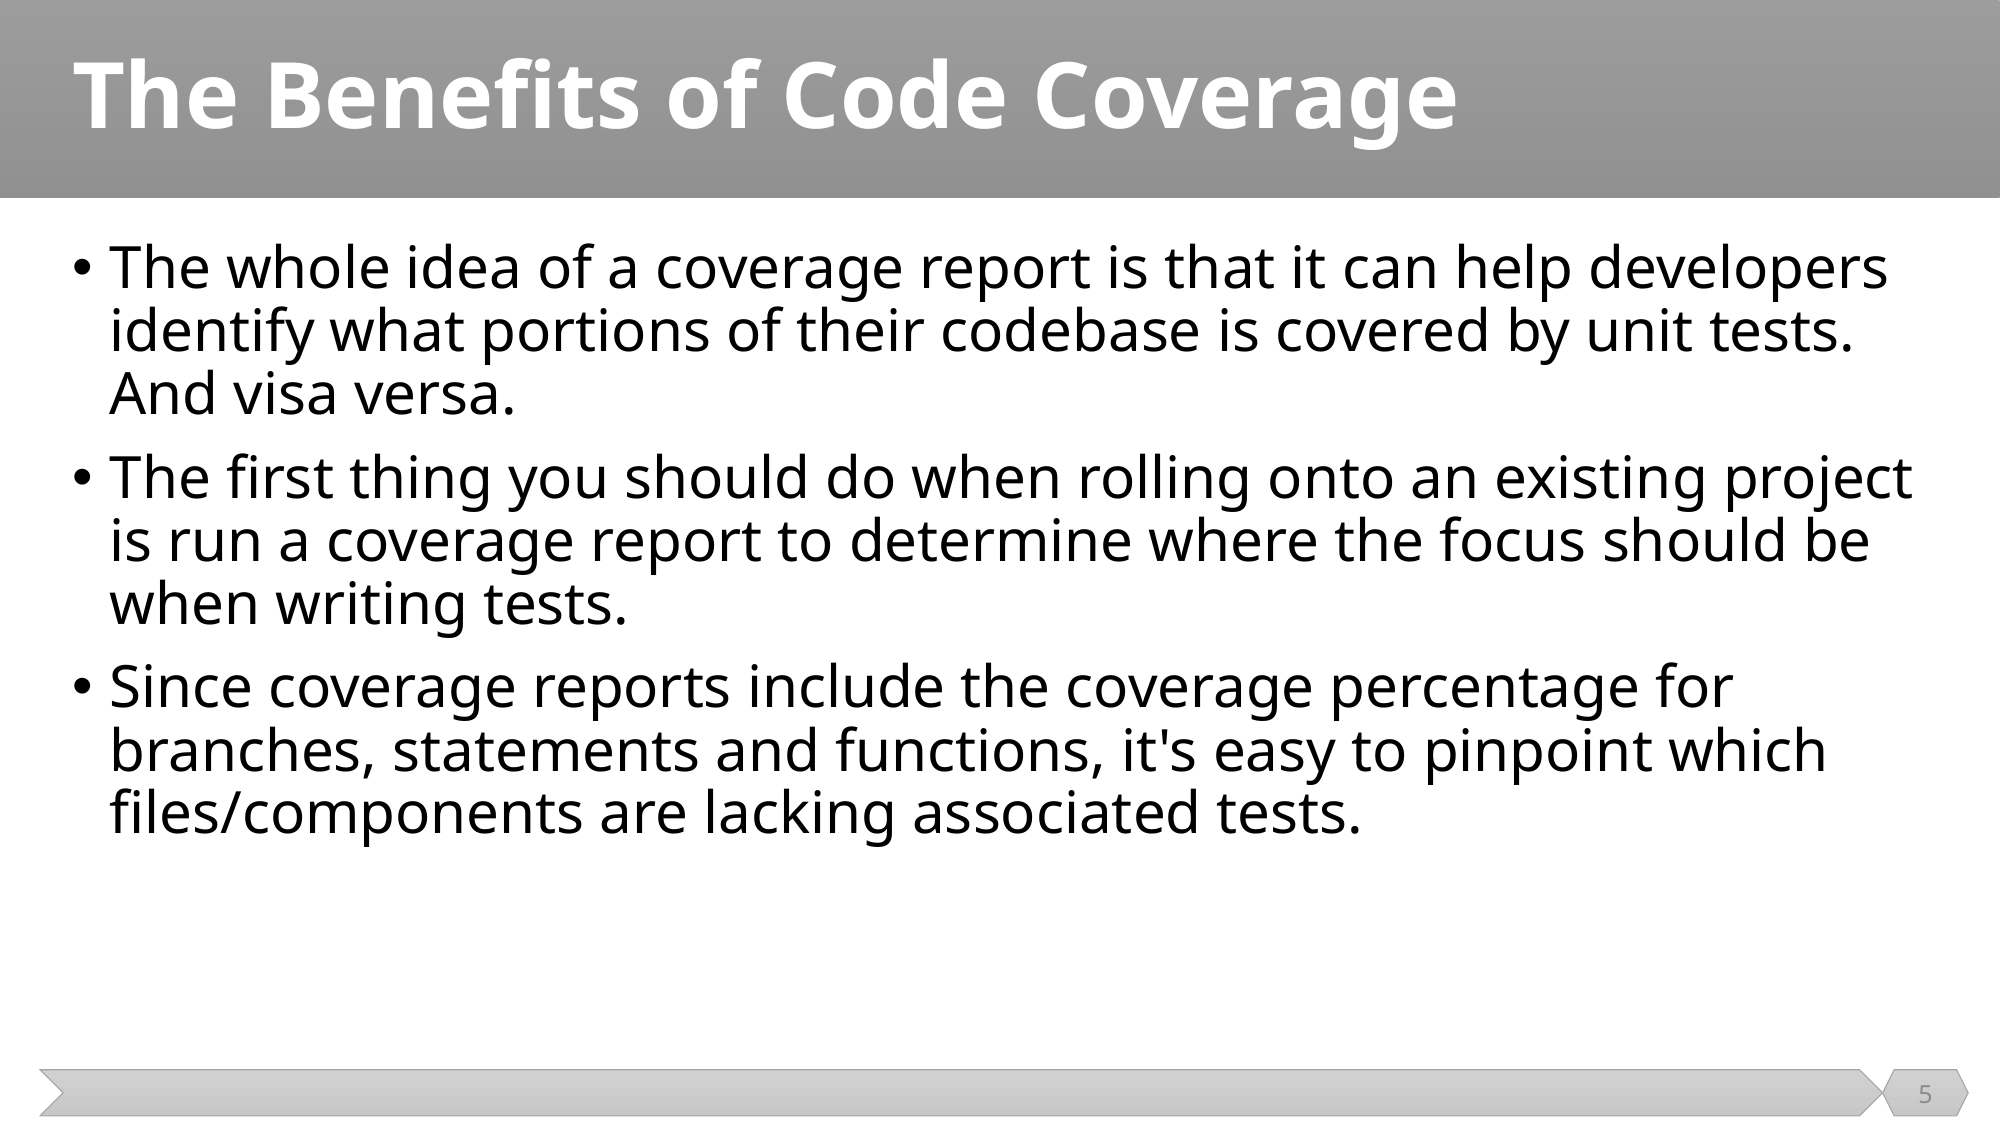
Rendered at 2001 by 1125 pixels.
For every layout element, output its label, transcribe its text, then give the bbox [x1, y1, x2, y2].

title The Benefits of Code Coverage [56, 0, 1969, 199]
slide_number 5 [1882, 1065, 1969, 1125]
list The whole idea of a coverage report is that it can help developers identify what portions of their codebase is covered by unit tests. And visa versa. The first thing you should do when rolling onto an existing project is run a coverage report to determine where the focus should be when writing tests. Since coverage reports include the coverage percentage for branches, statements and functions, it's easy to pinpoint which files/components are lacking associated tests. [56, 230, 1969, 1010]
